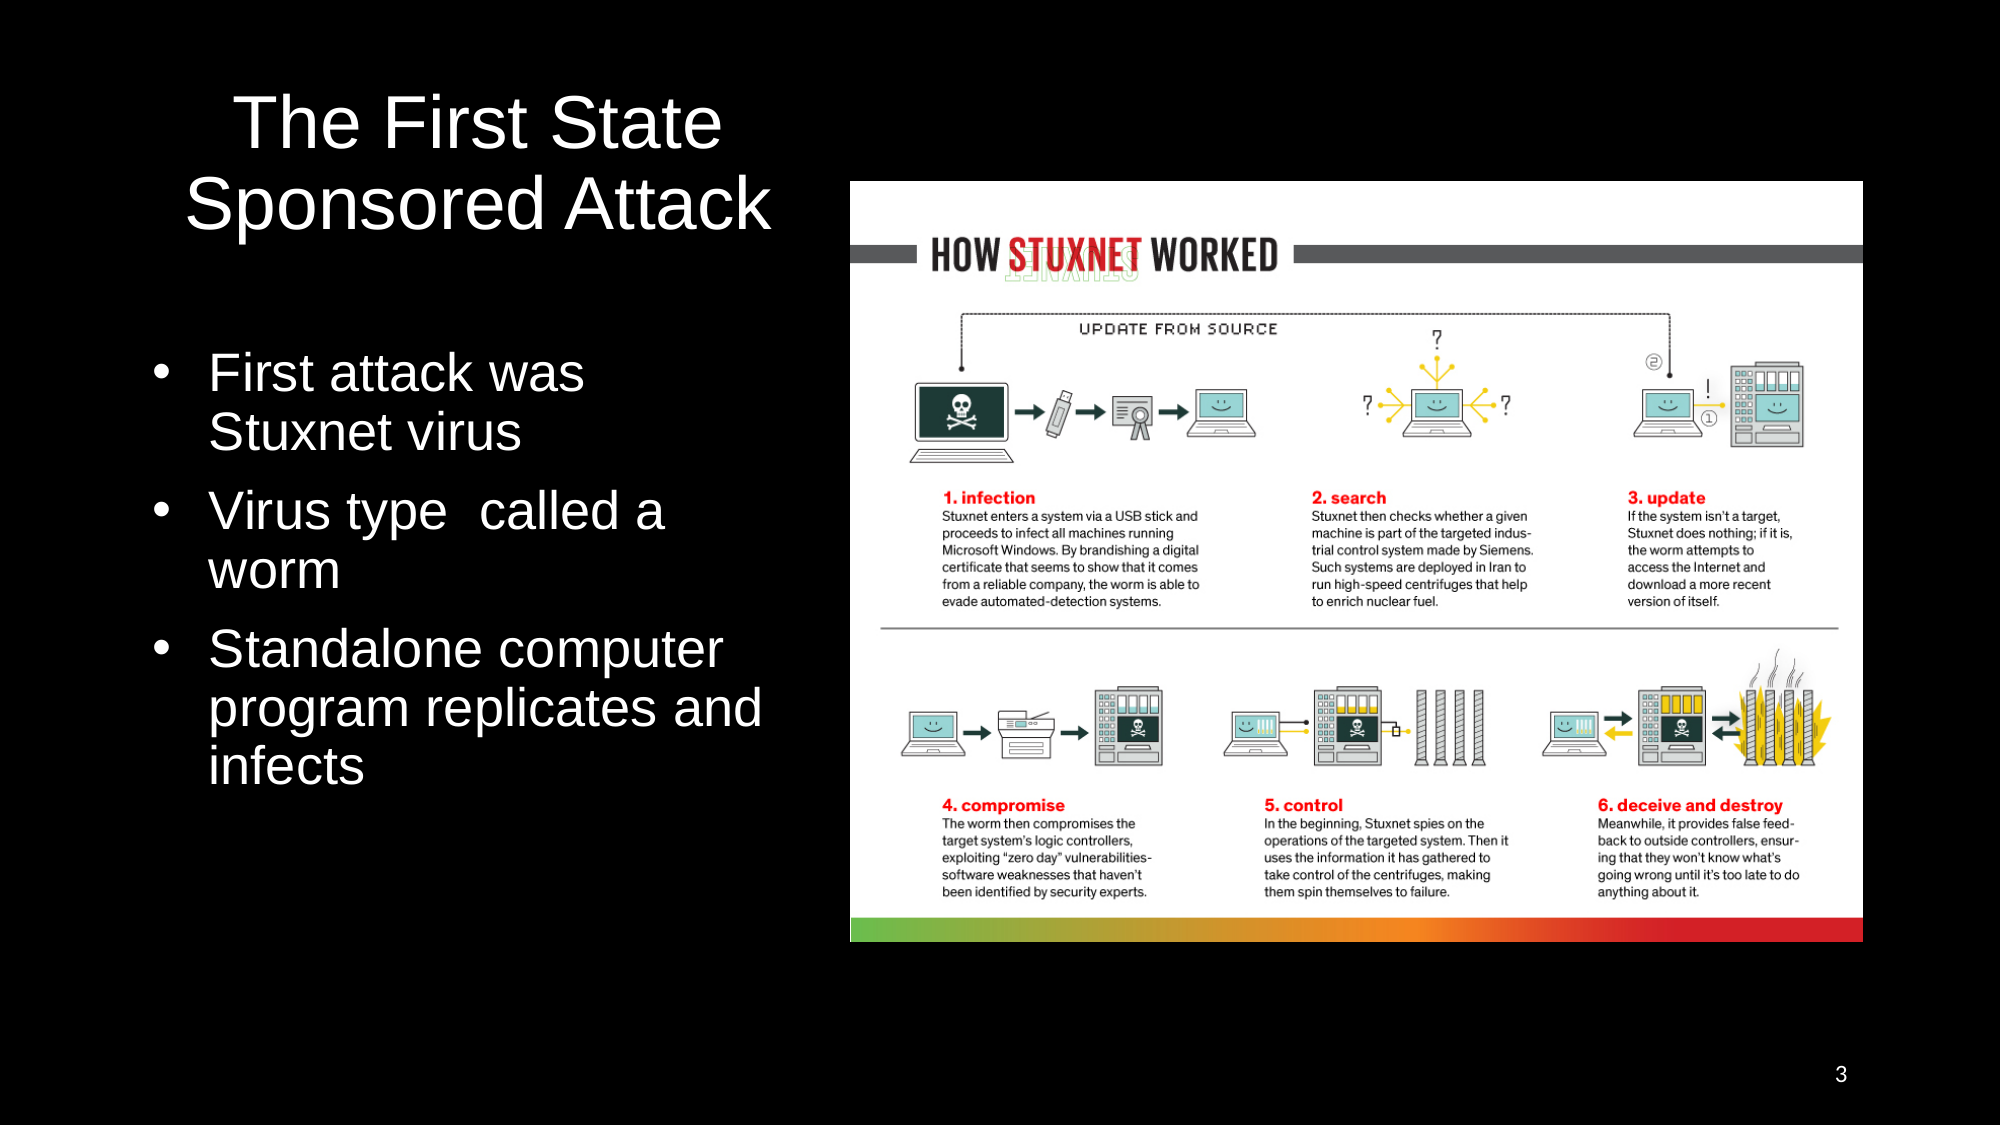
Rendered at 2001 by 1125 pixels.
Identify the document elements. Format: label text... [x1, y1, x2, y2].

slide_number 3 [1412, 1042, 1863, 1103]
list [850, 181, 1863, 942]
title The First State Sponsored Attack [137, 75, 820, 253]
list First attack was Stuxnet virus Virus type called a worm Standalone computer program replicates and infects [137, 337, 783, 963]
